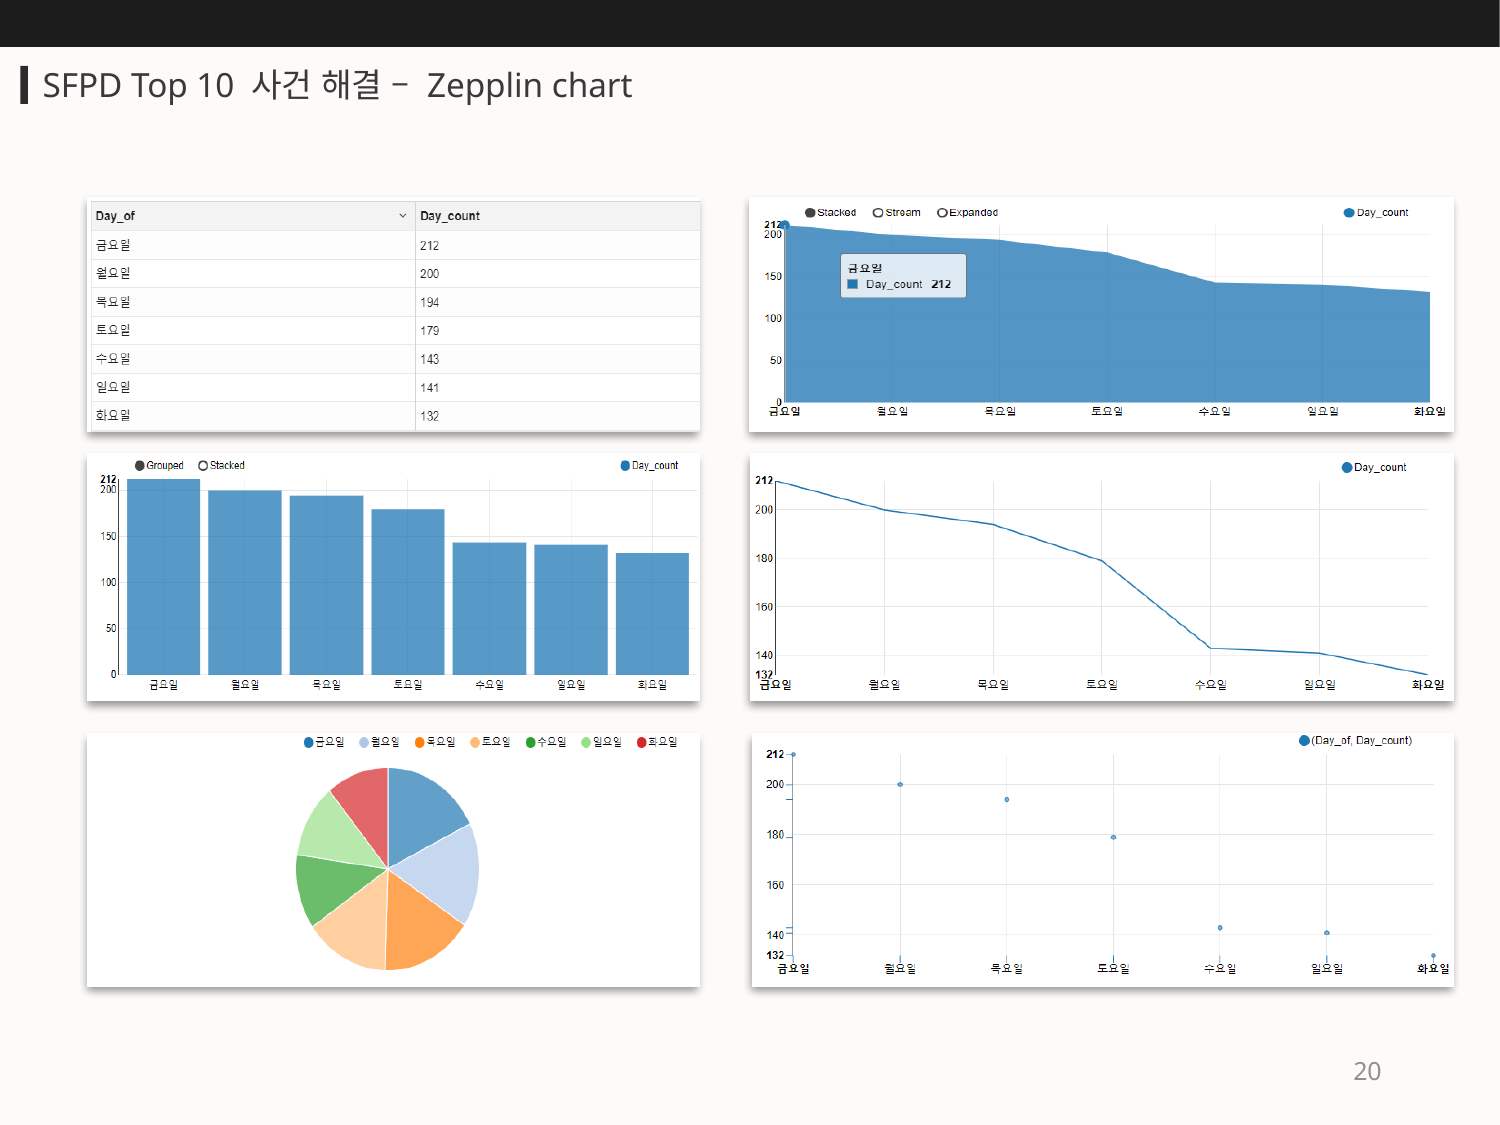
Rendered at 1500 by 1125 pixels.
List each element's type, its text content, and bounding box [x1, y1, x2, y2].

text_box [19, 65, 27, 105]
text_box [749, 197, 1454, 987]
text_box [87, 197, 700, 987]
slide_number 20 [1059, 1042, 1397, 1103]
text_box [0, 0, 1500, 48]
text_box SFPD Top 10 사건 해결 – Zepplin chart [27, 56, 732, 112]
